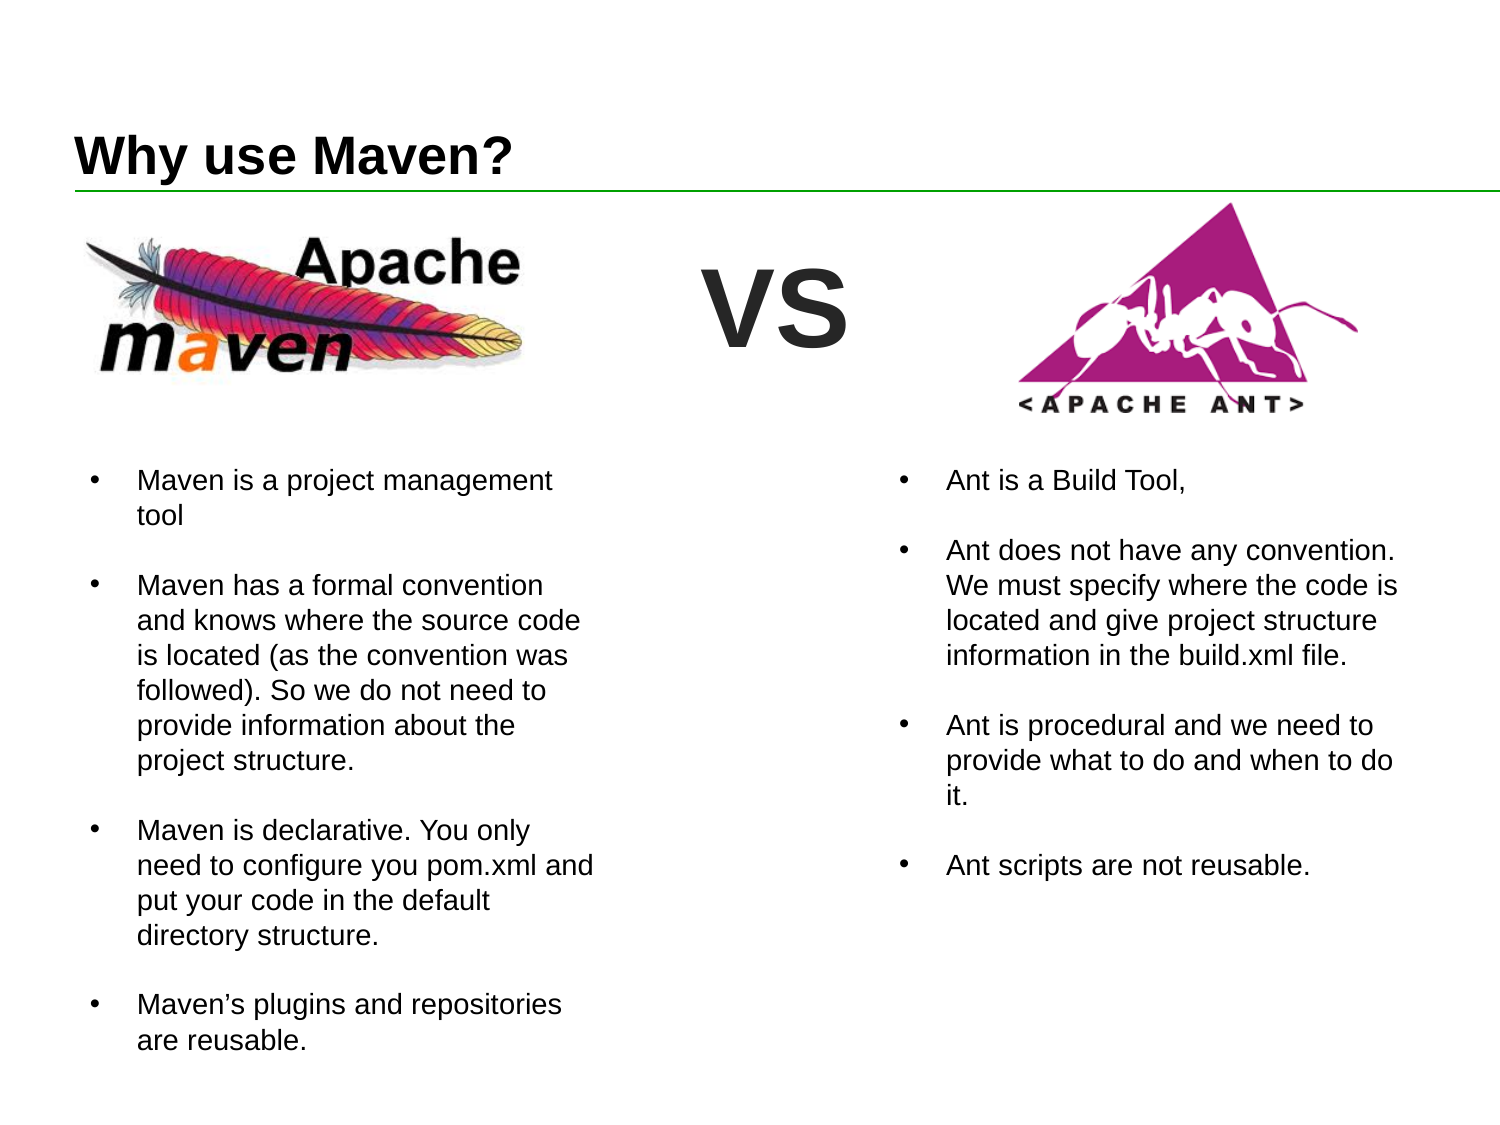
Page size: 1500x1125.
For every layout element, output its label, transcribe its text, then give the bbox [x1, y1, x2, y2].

picture [73, 227, 534, 387]
picture [1018, 201, 1359, 413]
text_box Maven is a project management tool Maven has a formal convention and knows where the source code is located (as the convention was followed). So we do not need to provide information about the project structure. Maven is declarative. You only need to configure you pom.xml and put your code in the default directory structure. Maven’s plugins and repositories are reusable. [0, 454, 611, 1064]
text_box Ant is a Build Tool, Ant does not have any convention. We must specify where the code is located and give project structure information in the build.xml file. Ant is procedural and we need to provide what to do and when to do it. Ant scripts are not reusable. [809, 454, 1421, 889]
text_box VS [685, 227, 866, 378]
title Why use Maven? [74, 56, 1421, 186]
